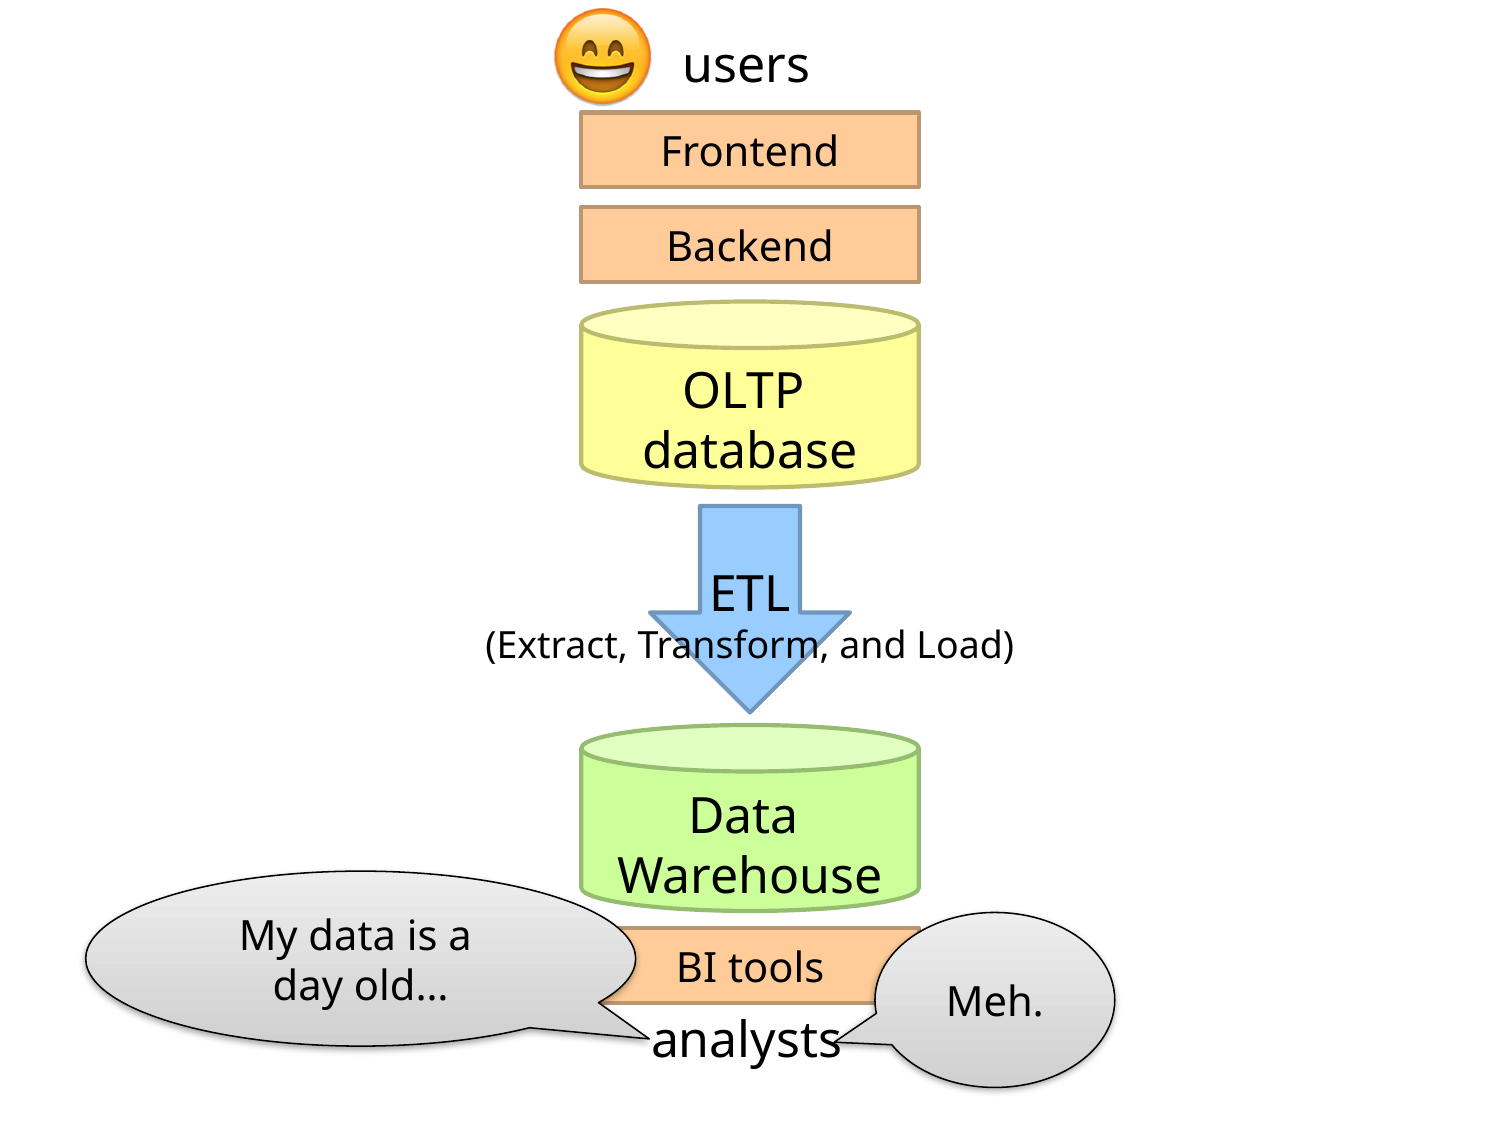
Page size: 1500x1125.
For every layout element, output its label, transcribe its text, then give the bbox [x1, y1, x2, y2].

text_box [708, 674, 792, 715]
text_box Frontend [579, 110, 921, 189]
text_box My data is a day old… [84, 870, 650, 1047]
text_box BI tools [618, 926, 921, 1000]
picture [542, 0, 663, 117]
text_box users [667, 24, 913, 100]
text_box ETL (Extract, Transform, and Load) [449, 553, 1050, 674]
text_box Backend [579, 205, 921, 284]
text_box [584, 728, 916, 769]
text_box [581, 301, 919, 488]
text_box [697, 503, 803, 553]
text_box Data Warehouse [581, 776, 919, 911]
text_box analysts [581, 1000, 913, 1075]
text_box [579, 722, 921, 892]
text_box Meh. [833, 911, 1116, 1089]
